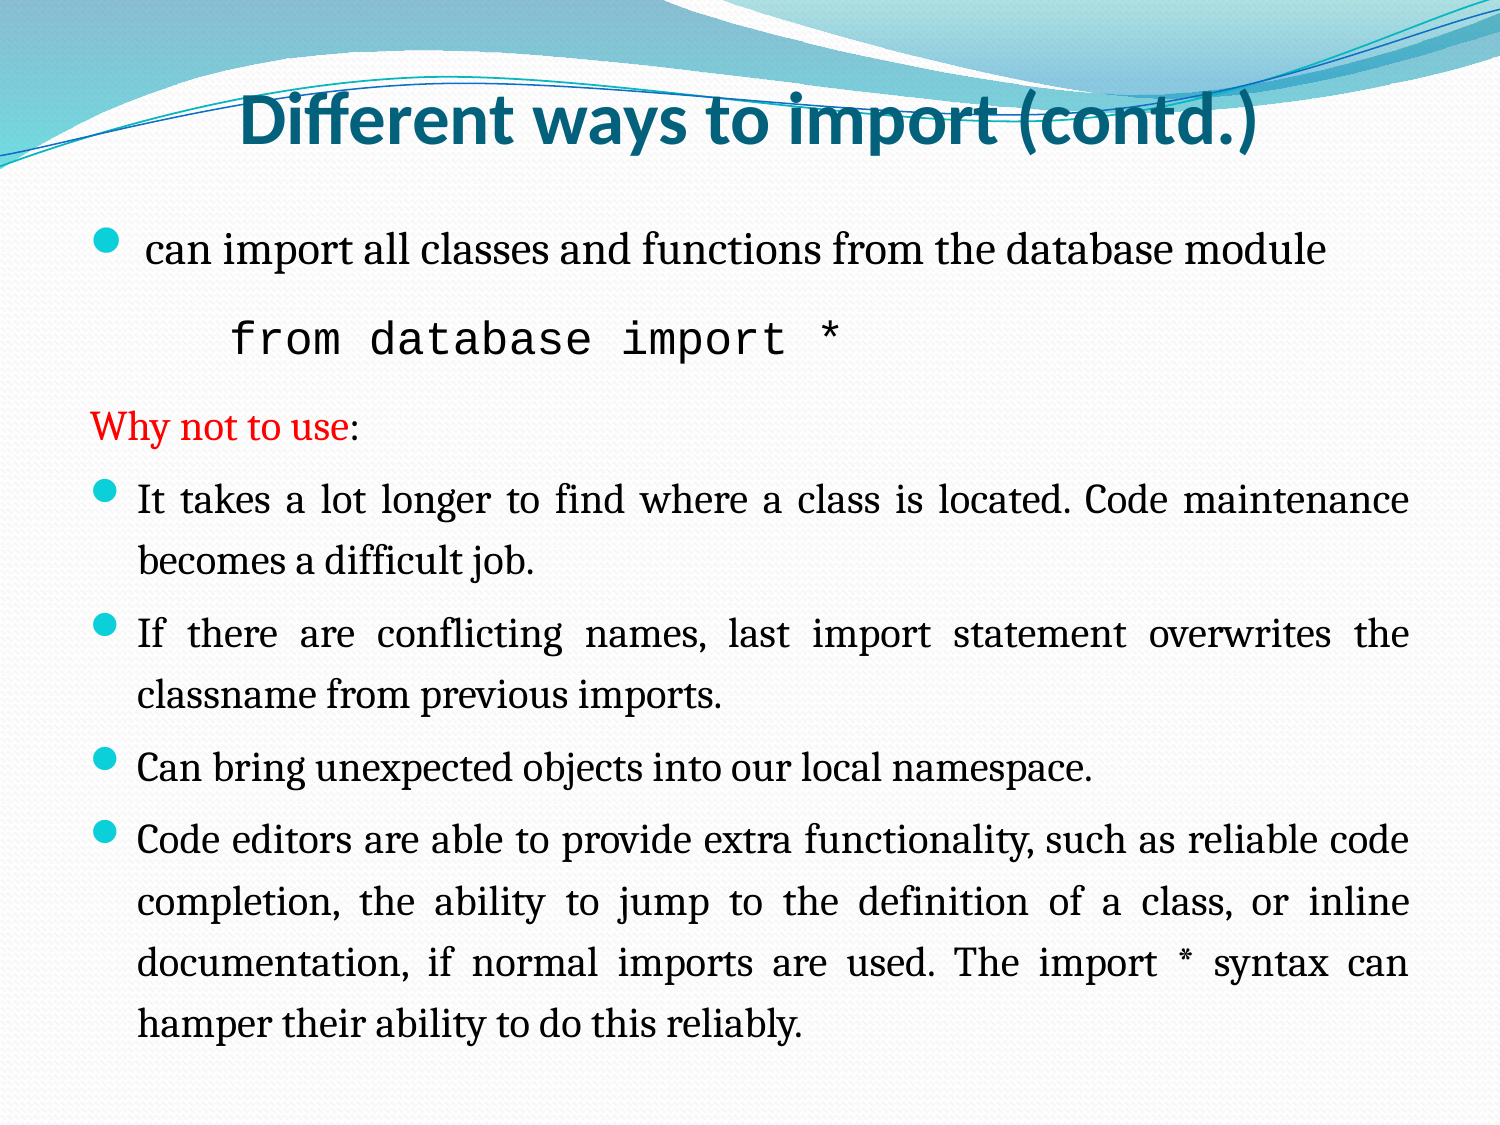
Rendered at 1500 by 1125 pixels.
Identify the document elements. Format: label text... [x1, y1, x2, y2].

title Different ways to import (contd.) [75, 62, 1425, 160]
list can import all classes and functions from the database module from database import * Why not to use: It takes a lot longer to find where a class is located. Code maintenance becomes a difficult job. If there are conflicting names, last import statement overwrites the classname from previous imports. Can bring unexpected objects into our local namespace. Code editors are able to provide extra functionality, such as reliable code completion, the ability to jump to the definition of a class, or inline documentation, if normal imports are used. The import * syntax can hamper their ability to do this reliably. [75, 200, 1425, 1063]
